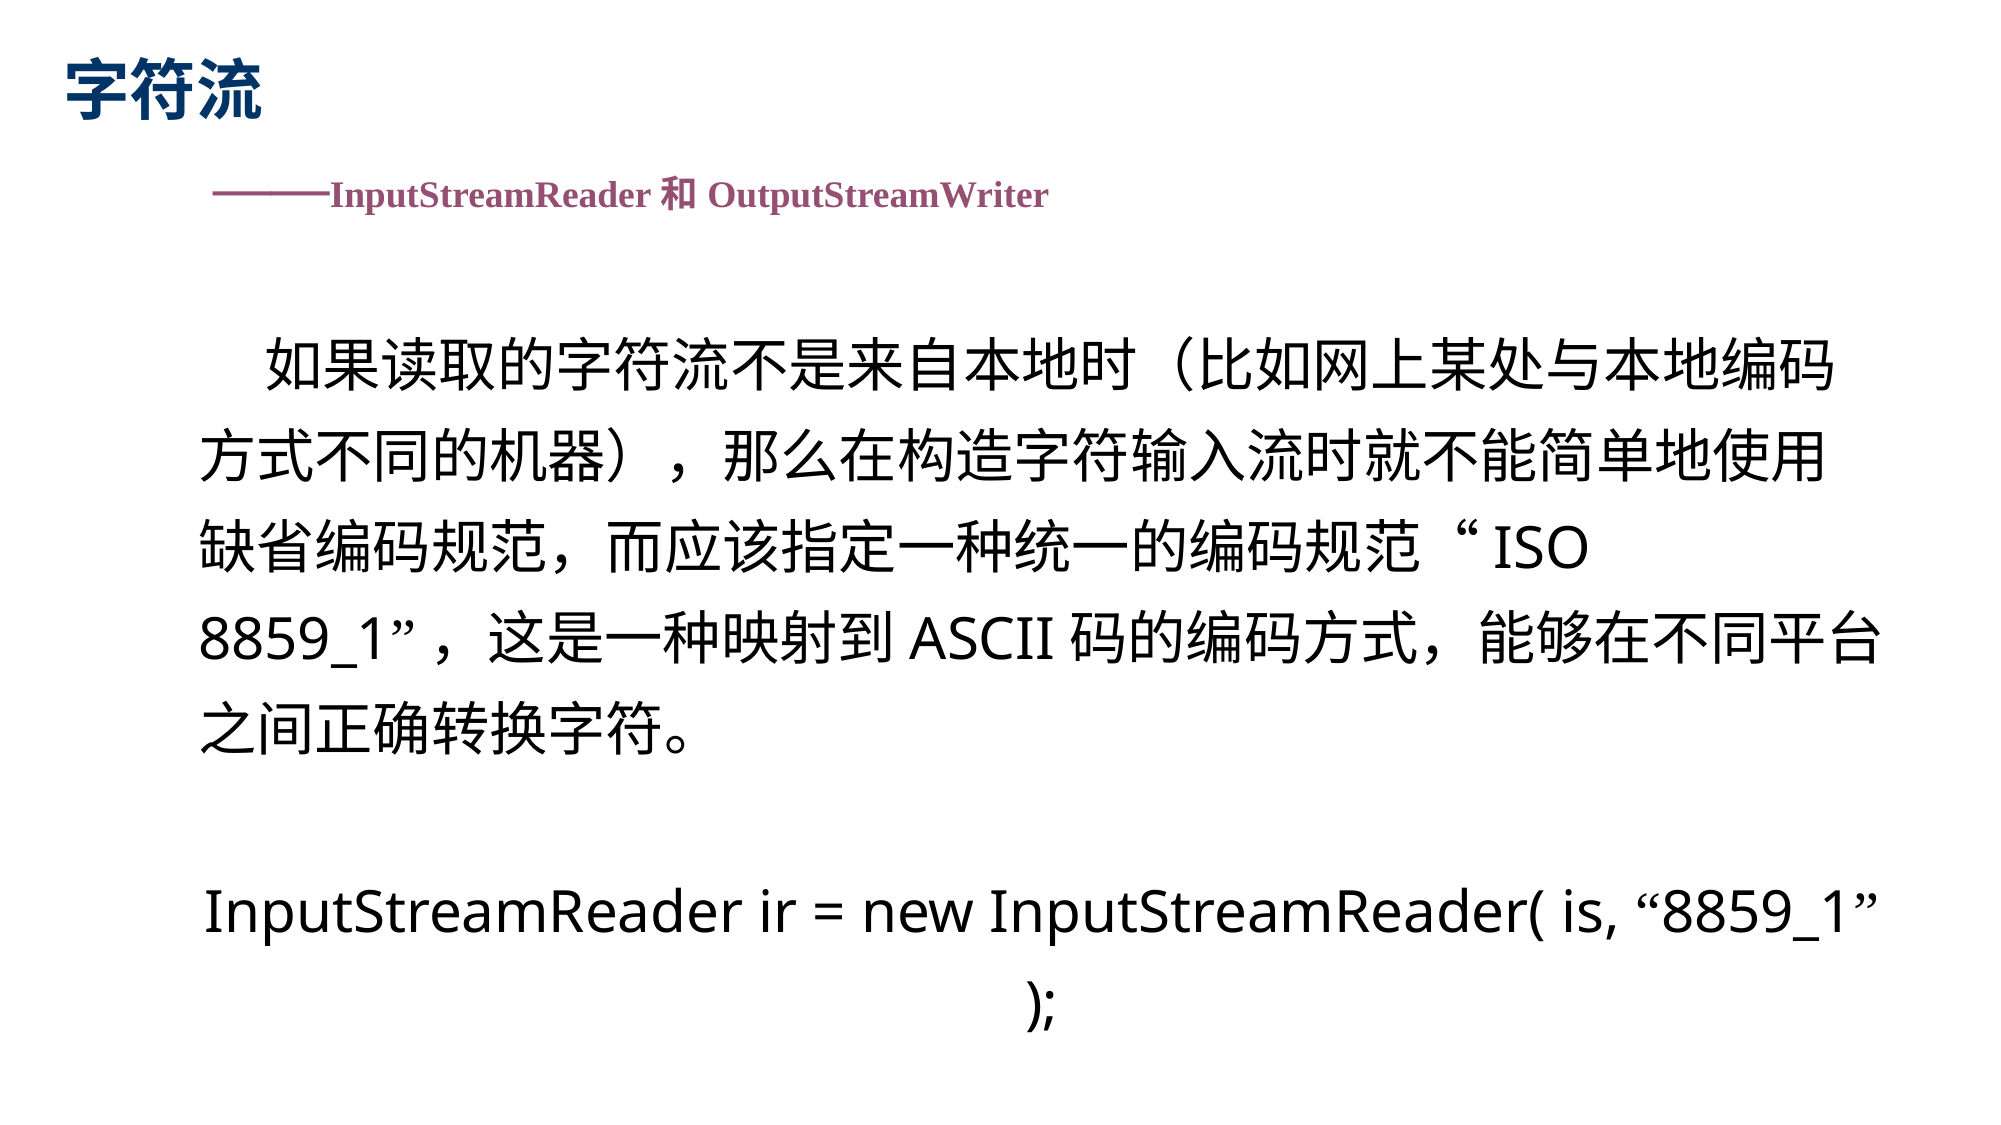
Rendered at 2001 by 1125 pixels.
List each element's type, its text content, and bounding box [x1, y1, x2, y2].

text_box 如果读取的字符流不是来自本地时（比如网上某处与本地编码方式不同的机器），那么在构造字符输入流时就不能简单地使用缺省编码规范，而应该指定一种统一的编码规范“ISO 8859_1”，这是一种映射到ASCII码的编码方式，能够在不同平台之间正确转换字符。 InputStreamReader ir = new InputStreamReader( is, “8859_1” ); [183, 299, 1900, 1043]
text_box 字符流 ——InputStreamReader和OutputStreamWriter [48, 40, 1337, 229]
